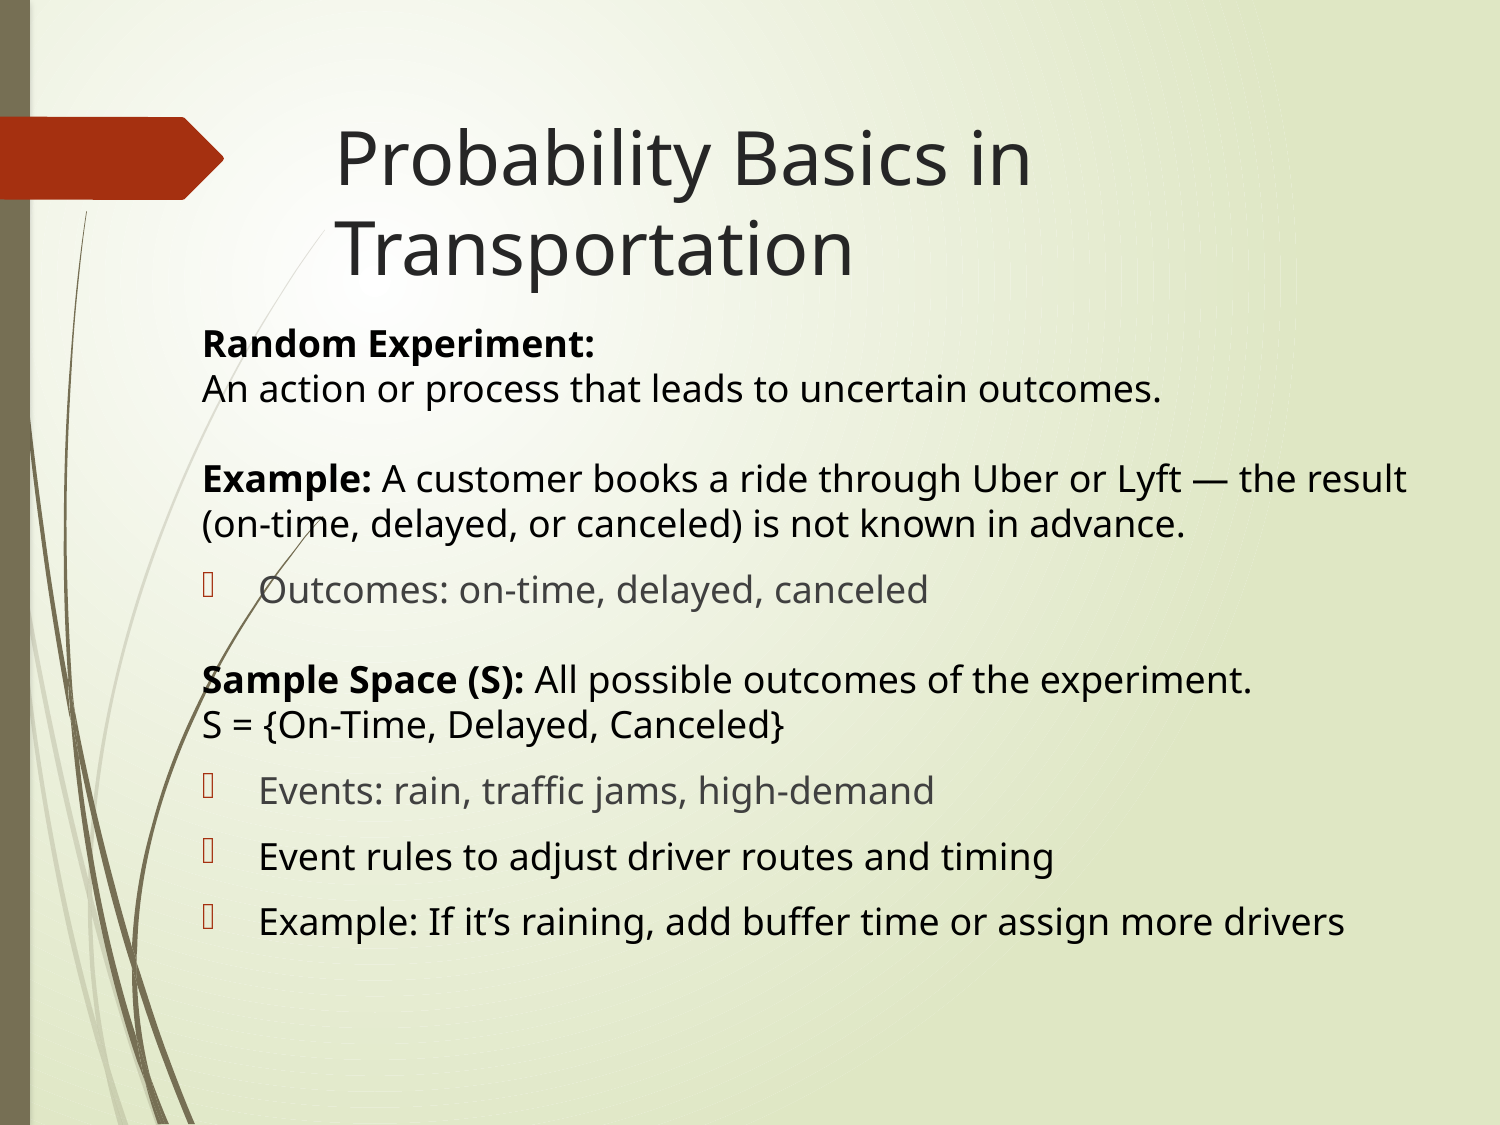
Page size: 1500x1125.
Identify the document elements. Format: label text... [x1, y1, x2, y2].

title Probability Basics in Transportation [319, 102, 1400, 312]
list Random Experiment: An action or process that leads to uncertain outcomes. Example: A customer books a ride through Uber or Lyft — the result (on-time, delayed, or canceled) is not known in advance. Outcomes: on-time, delayed, canceled Sample Space (S): All possible outcomes of the experiment. S = {On-Time, Delayed, Canceled} Events: rain, traffic jams, high-demand Event rules to adjust driver routes and timing Example: If it’s raining, add buffer time or assign more drivers [186, 312, 1484, 1097]
